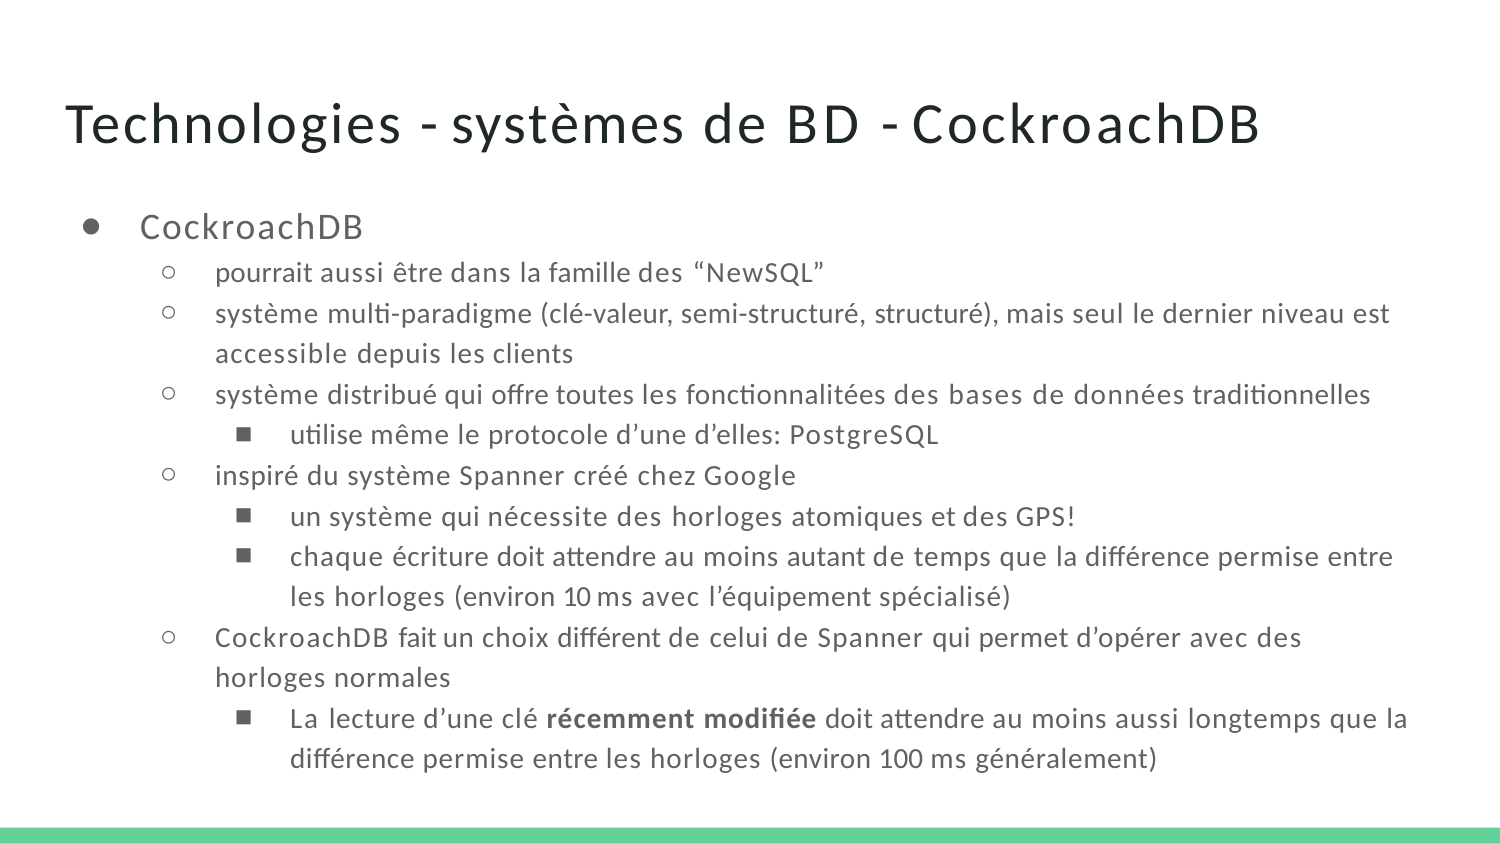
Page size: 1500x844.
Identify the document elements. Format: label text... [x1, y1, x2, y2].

title Technologies - systèmes de BD - CockroachDB [63, 82, 1276, 226]
text_box CockroachDB pourrait aussi être dans la famille des “NewSQL” système multi-paradigme (clé-valeur, semi-structuré, structuré), mais seul le dernier niveau est accessible depuis les clients système distribué qui offre toutes les fonctionnalitées des bases de données traditionnelles utilise même le protocole d’une d’elles: PostgreSQL inspiré du système Spanner créé chez Google un système qui nécessite des horloges atomiques et des GPS! chaque écriture doit attendre au moins autant de temps que la différence permise entre les horloges (environ 10 ms avec l’équipement spécialisé) CockroachDB fait un choix différent de celui de Spanner qui permet d’opérer avec des horloges normales La lecture d’une clé récemment modifiée doit attendre au moins aussi longtemps que la différence permise entre les horloges (environ 100 ms généralement) [77, 190, 1419, 775]
